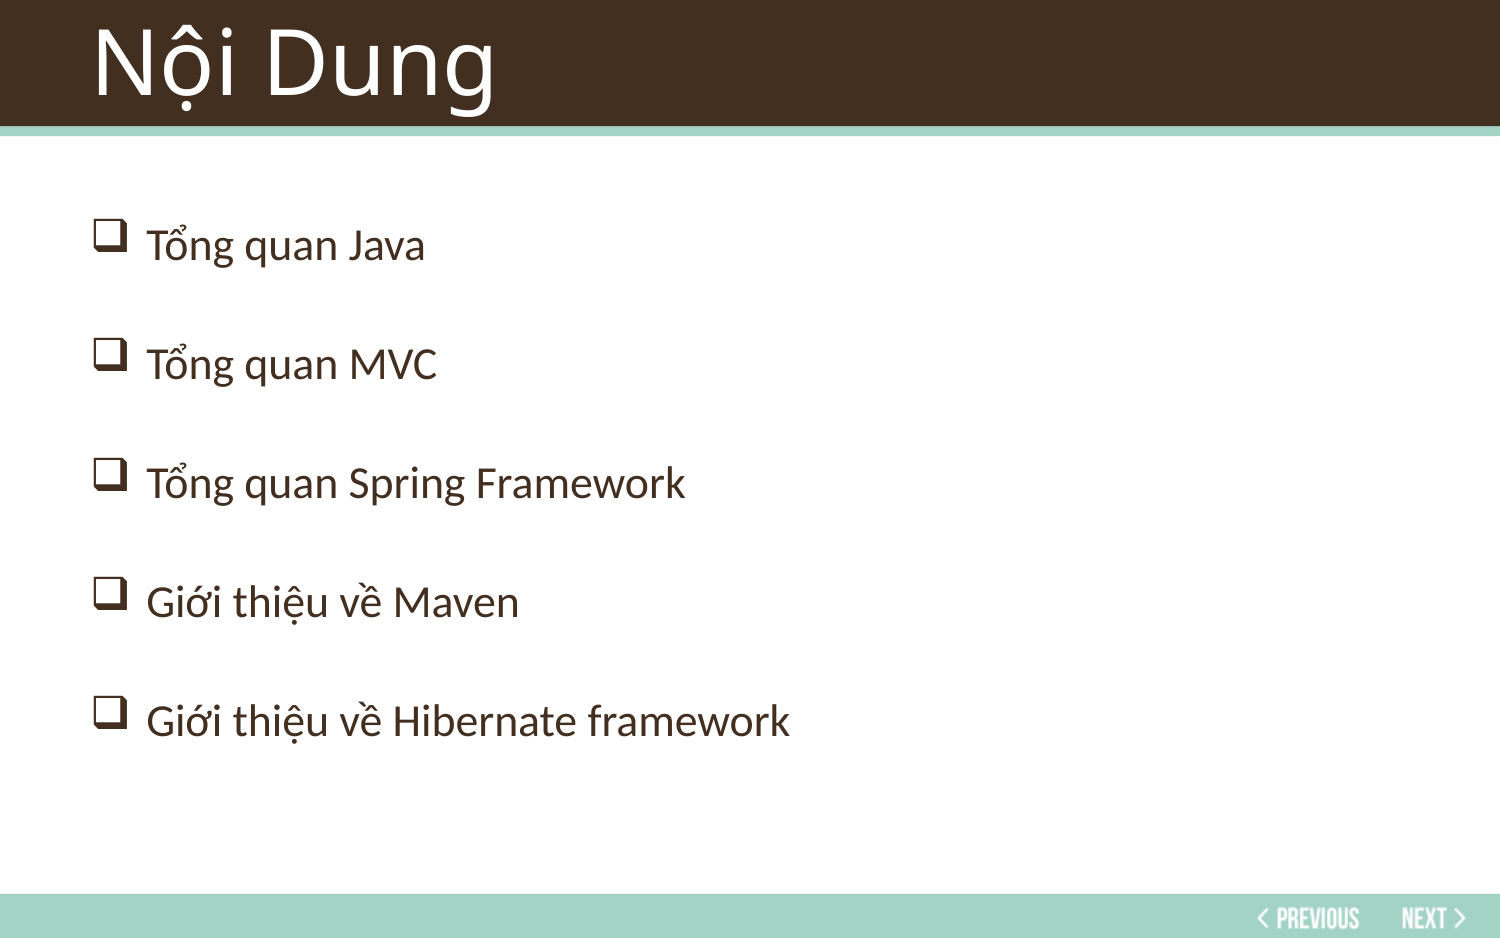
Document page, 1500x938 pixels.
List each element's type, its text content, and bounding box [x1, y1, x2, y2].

picture [1389, 903, 1473, 934]
list Tổng quan Java Tổng quan MVC Tổng quan Spring Framework Giới thiệu về Maven Giới thiệu về Hibernate framework [75, 152, 1425, 838]
title Nội Dung [75, 0, 1425, 138]
picture [1255, 903, 1366, 934]
